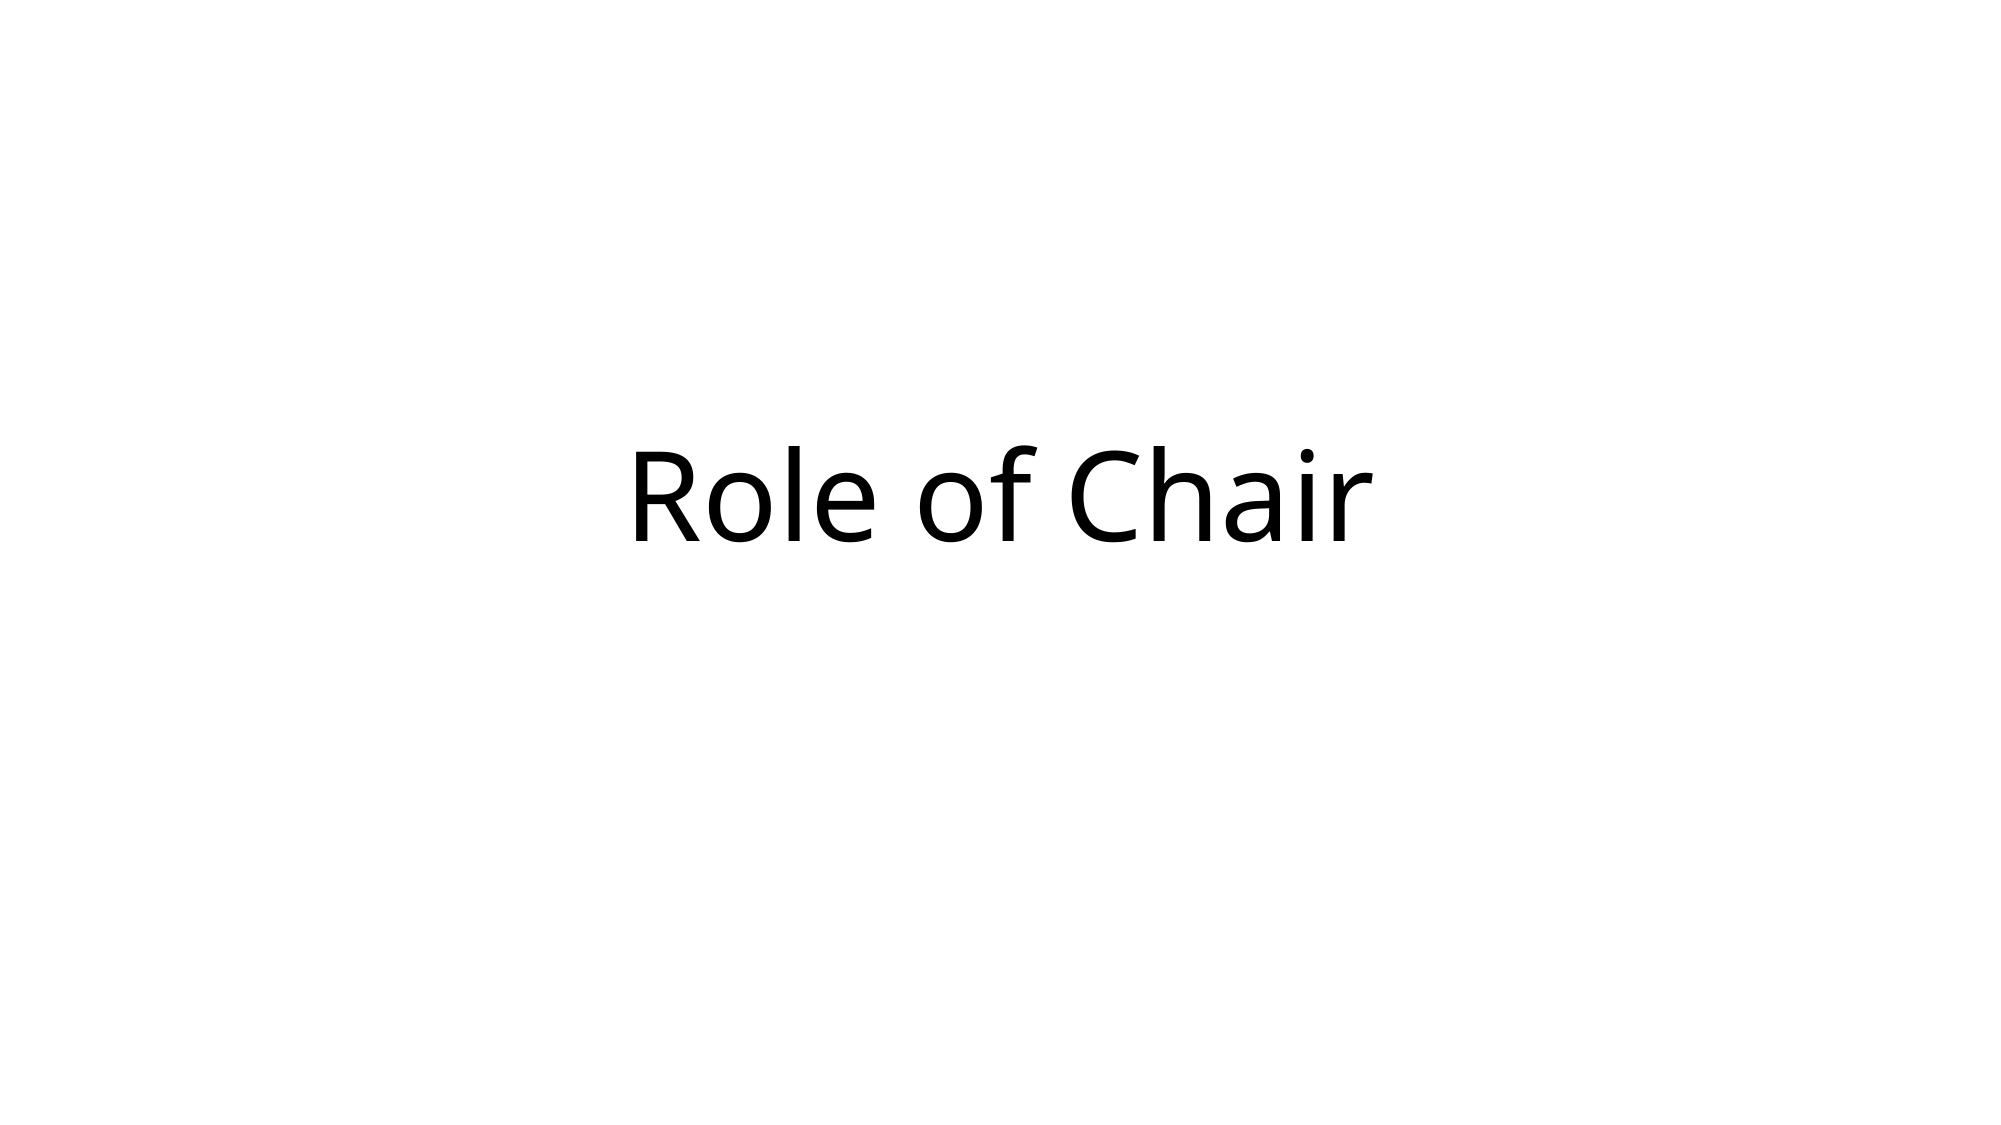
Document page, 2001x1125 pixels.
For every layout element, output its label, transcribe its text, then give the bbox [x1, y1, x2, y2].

title Role of Chair [249, 184, 1750, 576]
